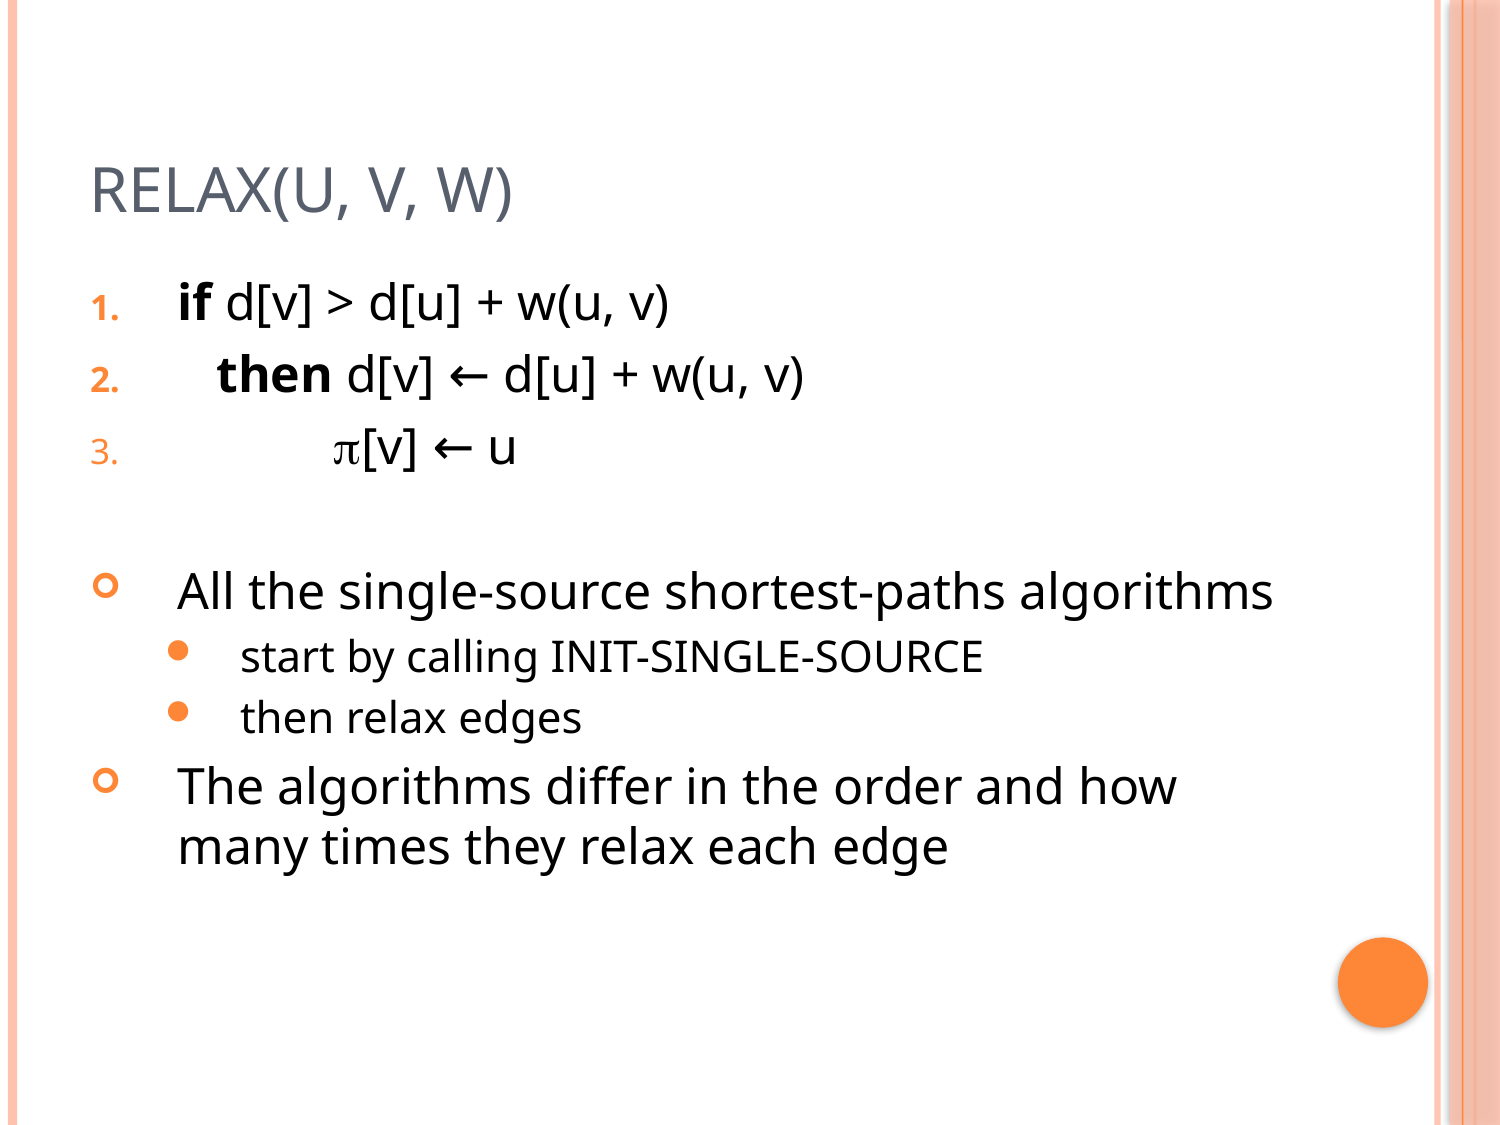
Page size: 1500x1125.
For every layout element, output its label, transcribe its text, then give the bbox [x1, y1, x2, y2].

title RELAX(u, v, w) [75, 45, 1338, 233]
list if d[v] > d[u] + w(u, v) then d[v] ← d[u] + w(u, v) [v] ← u All the single-source shortest-paths algorithms start by calling INIT-SINGLE-SOURCE then relax edges The algorithms differ in the order and how many times they relax each edge [74, 262, 1338, 1063]
